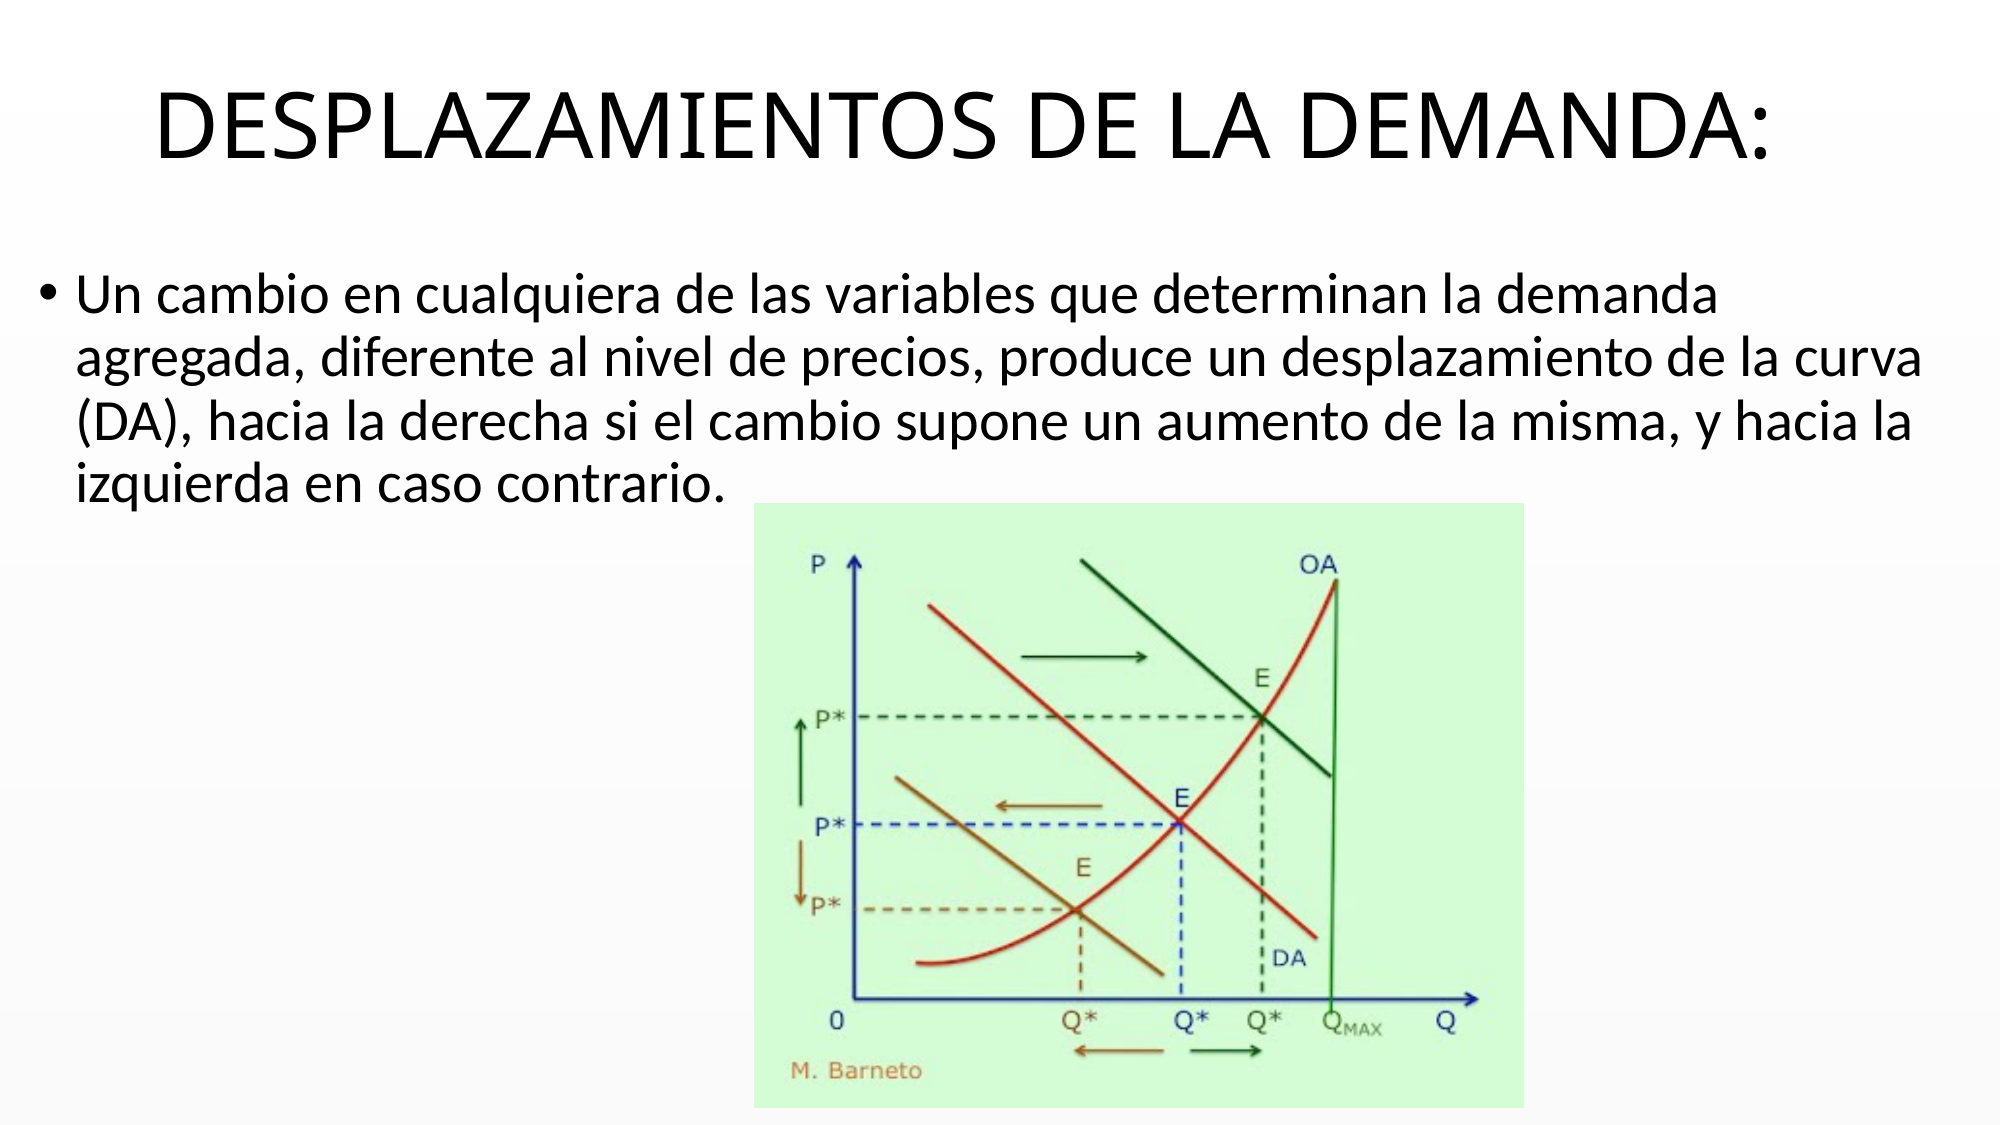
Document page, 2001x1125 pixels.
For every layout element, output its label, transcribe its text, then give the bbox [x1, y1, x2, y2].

title DESPLAZAMIENTOS DE LA DEMANDA: [137, 20, 1863, 239]
picture [754, 502, 1524, 1108]
list Un cambio en cualquiera de las variables que determinan la demanda agregada, diferente al nivel de precios, produce un desplazamiento de la curva (DA), hacia la derecha si el cambio supone un aumento de la misma, y hacia la izquierda en caso contrario. [23, 256, 1976, 1125]
